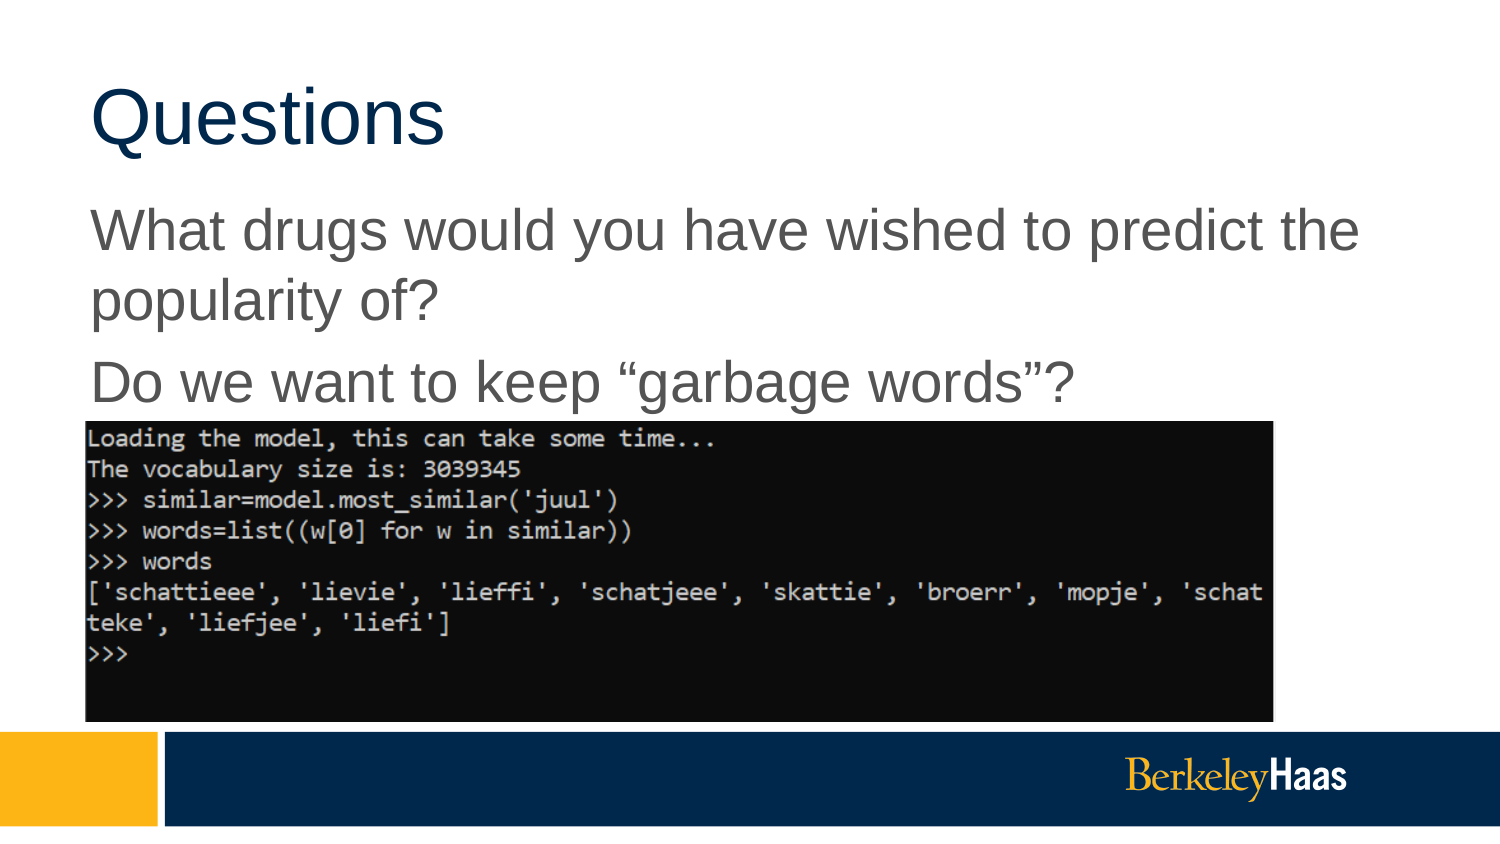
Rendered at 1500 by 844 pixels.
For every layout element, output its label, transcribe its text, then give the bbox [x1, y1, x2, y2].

picture [1123, 755, 1350, 805]
list What drugs would you have wished to predict the popularity of? Do we want to keep “garbage words”? [75, 185, 1425, 722]
picture [85, 421, 1277, 722]
title Questions [75, 48, 1425, 179]
